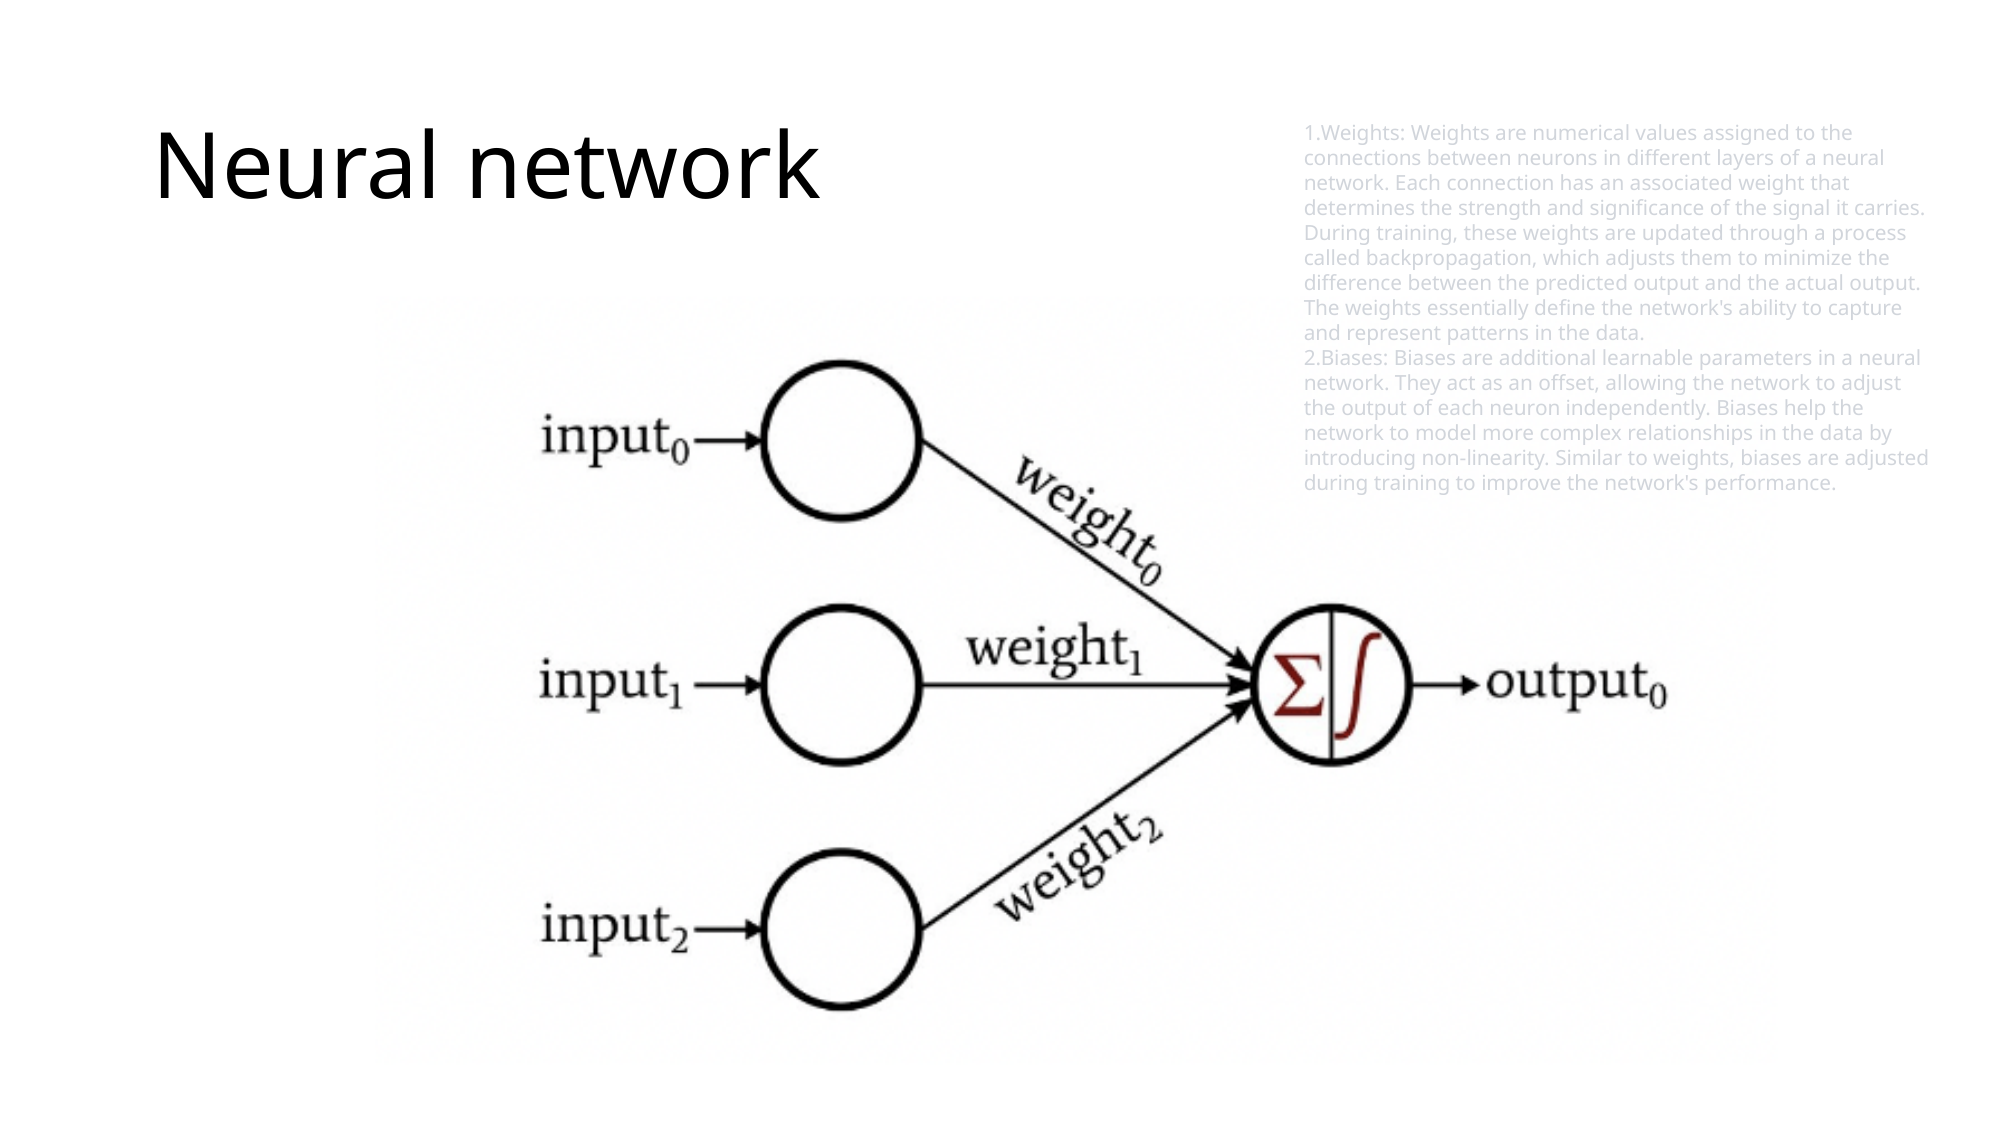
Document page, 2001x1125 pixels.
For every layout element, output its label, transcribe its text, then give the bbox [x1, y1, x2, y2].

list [374, 296, 1778, 1066]
text_box Weights: Weights are numerical values assigned to the connections between neurons in different layers of a neural network. Each connection has an associated weight that determines the strength and significance of the signal it carries. During training, these weights are updated through a process called backpropagation, which adjusts them to minimize the difference between the predicted output and the actual output. The weights essentially define the network's ability to capture and represent patterns in the data. Biases: Biases are additional learnable parameters in a neural network. They act as an offset, allowing the network to adjust the output of each neuron independently. Biases help the network to model more complex relationships in the data by introducing non-linearity. Similar to weights, biases are adjusted during training to improve the network's performance. [1288, 112, 1951, 502]
title Neural network [137, 59, 1863, 278]
